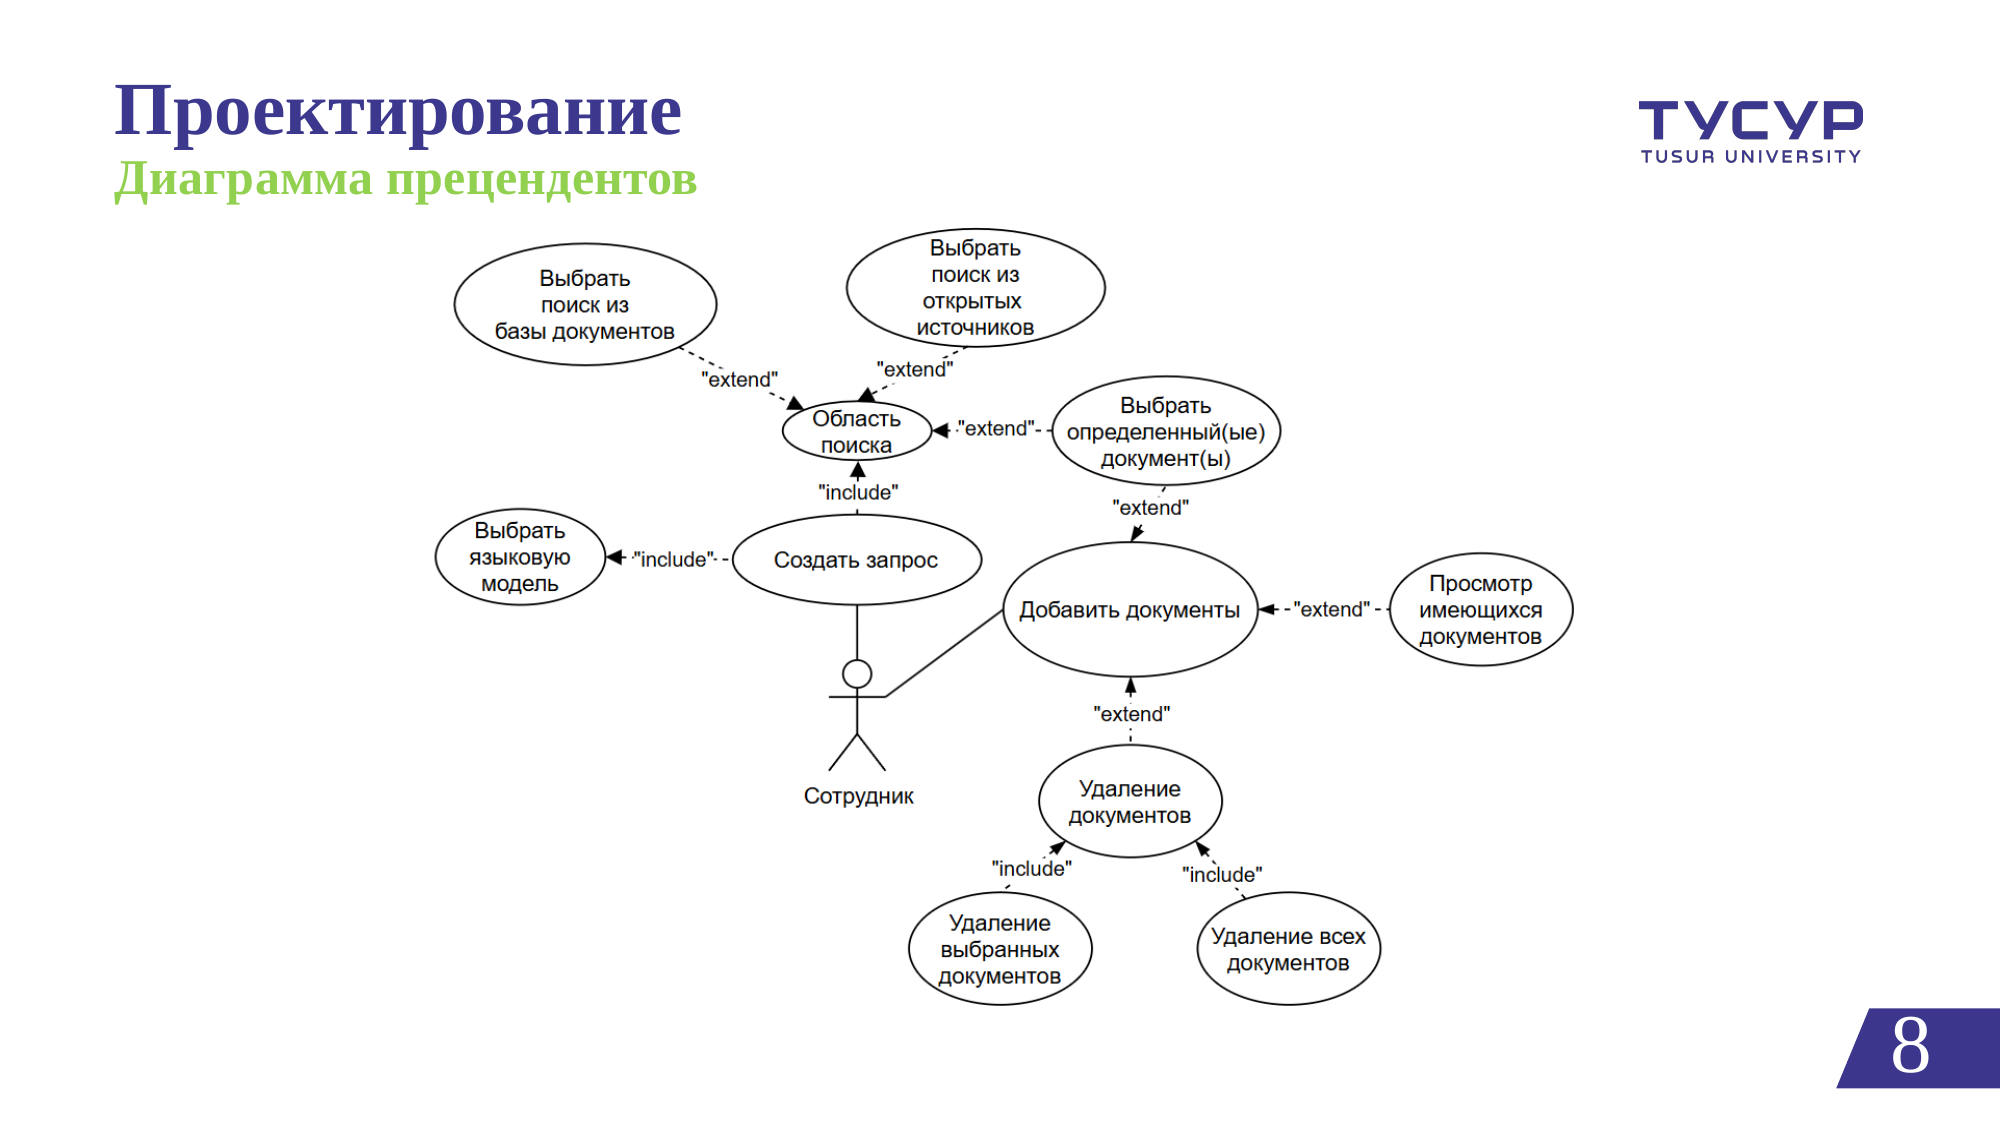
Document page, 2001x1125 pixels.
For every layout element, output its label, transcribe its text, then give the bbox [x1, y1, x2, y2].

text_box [1797, 1008, 2000, 1089]
picture [1639, 101, 1863, 163]
picture [422, 226, 1578, 1009]
title Проектирование Диаграмма прецендентов [99, 62, 1183, 167]
